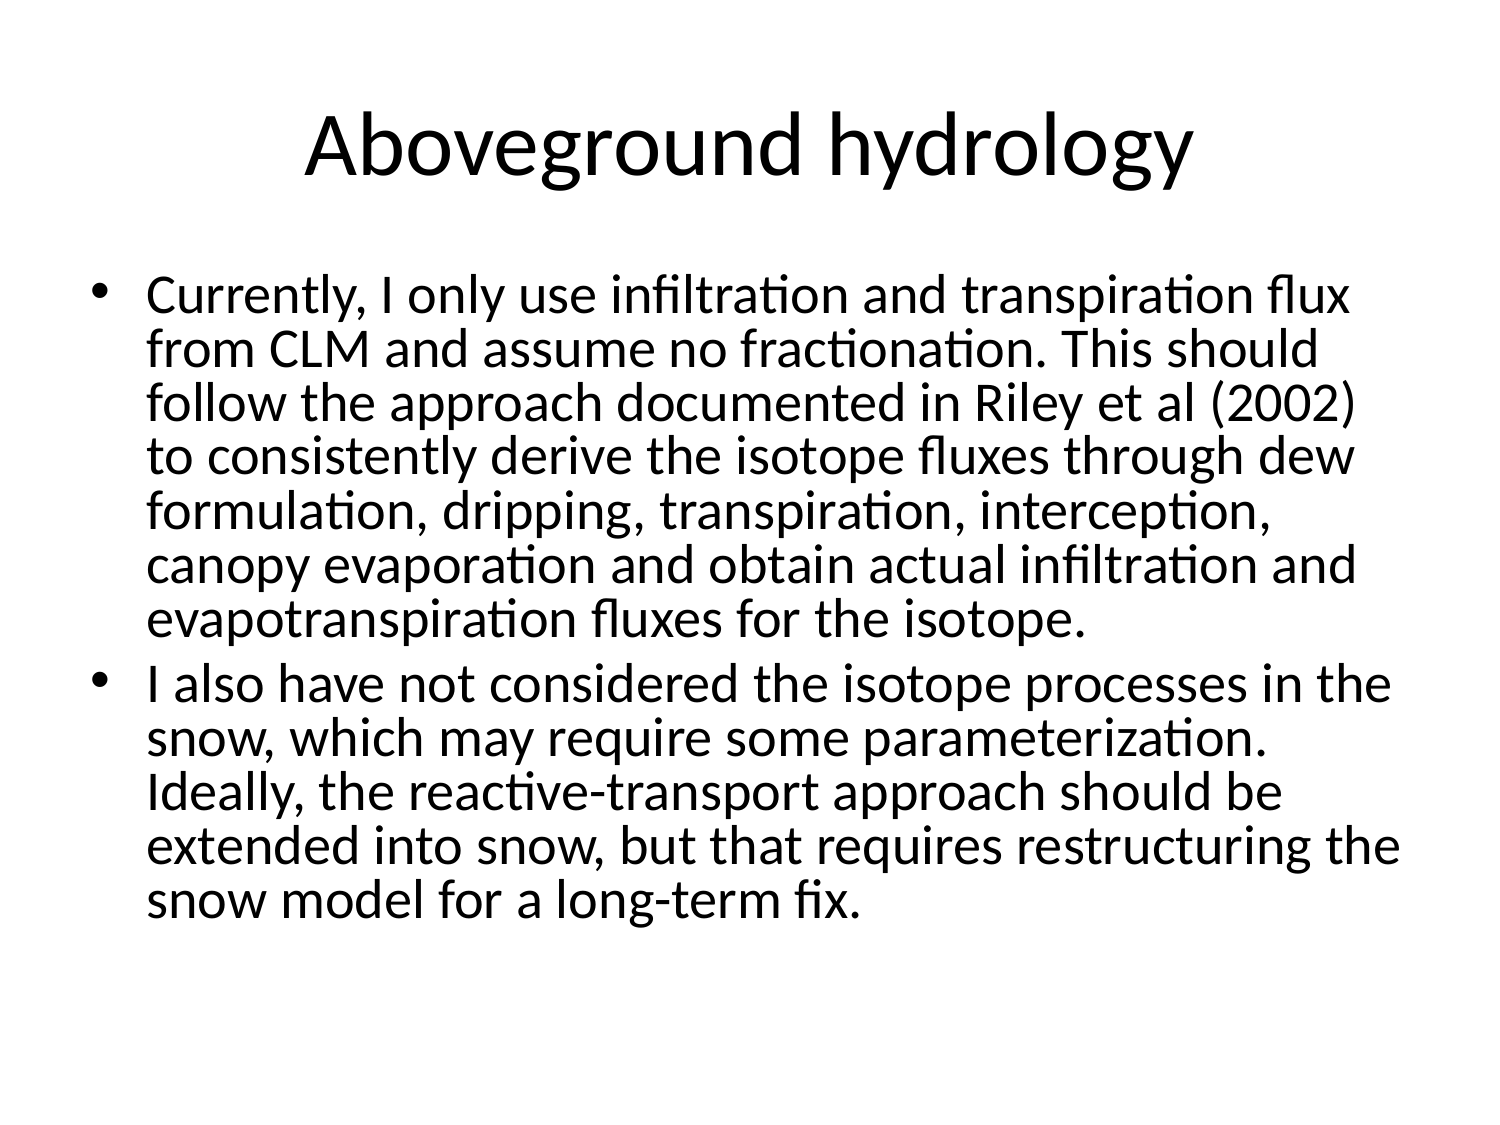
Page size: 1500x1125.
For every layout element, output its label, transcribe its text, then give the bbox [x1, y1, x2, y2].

title Aboveground hydrology [75, 45, 1425, 233]
list Currently, I only use infiltration and transpiration flux from CLM and assume no fractionation. This should follow the approach documented in Riley et al (2002) to consistently derive the isotope fluxes through dew formulation, dripping, transpiration, interception, canopy evaporation and obtain actual infiltration and evapotranspiration fluxes for the isotope. I also have not considered the isotope processes in the snow, which may require some parameterization. Ideally, the reactive-transport approach should be extended into snow, but that requires restructuring the snow model for a long-term fix. [75, 262, 1425, 1005]
